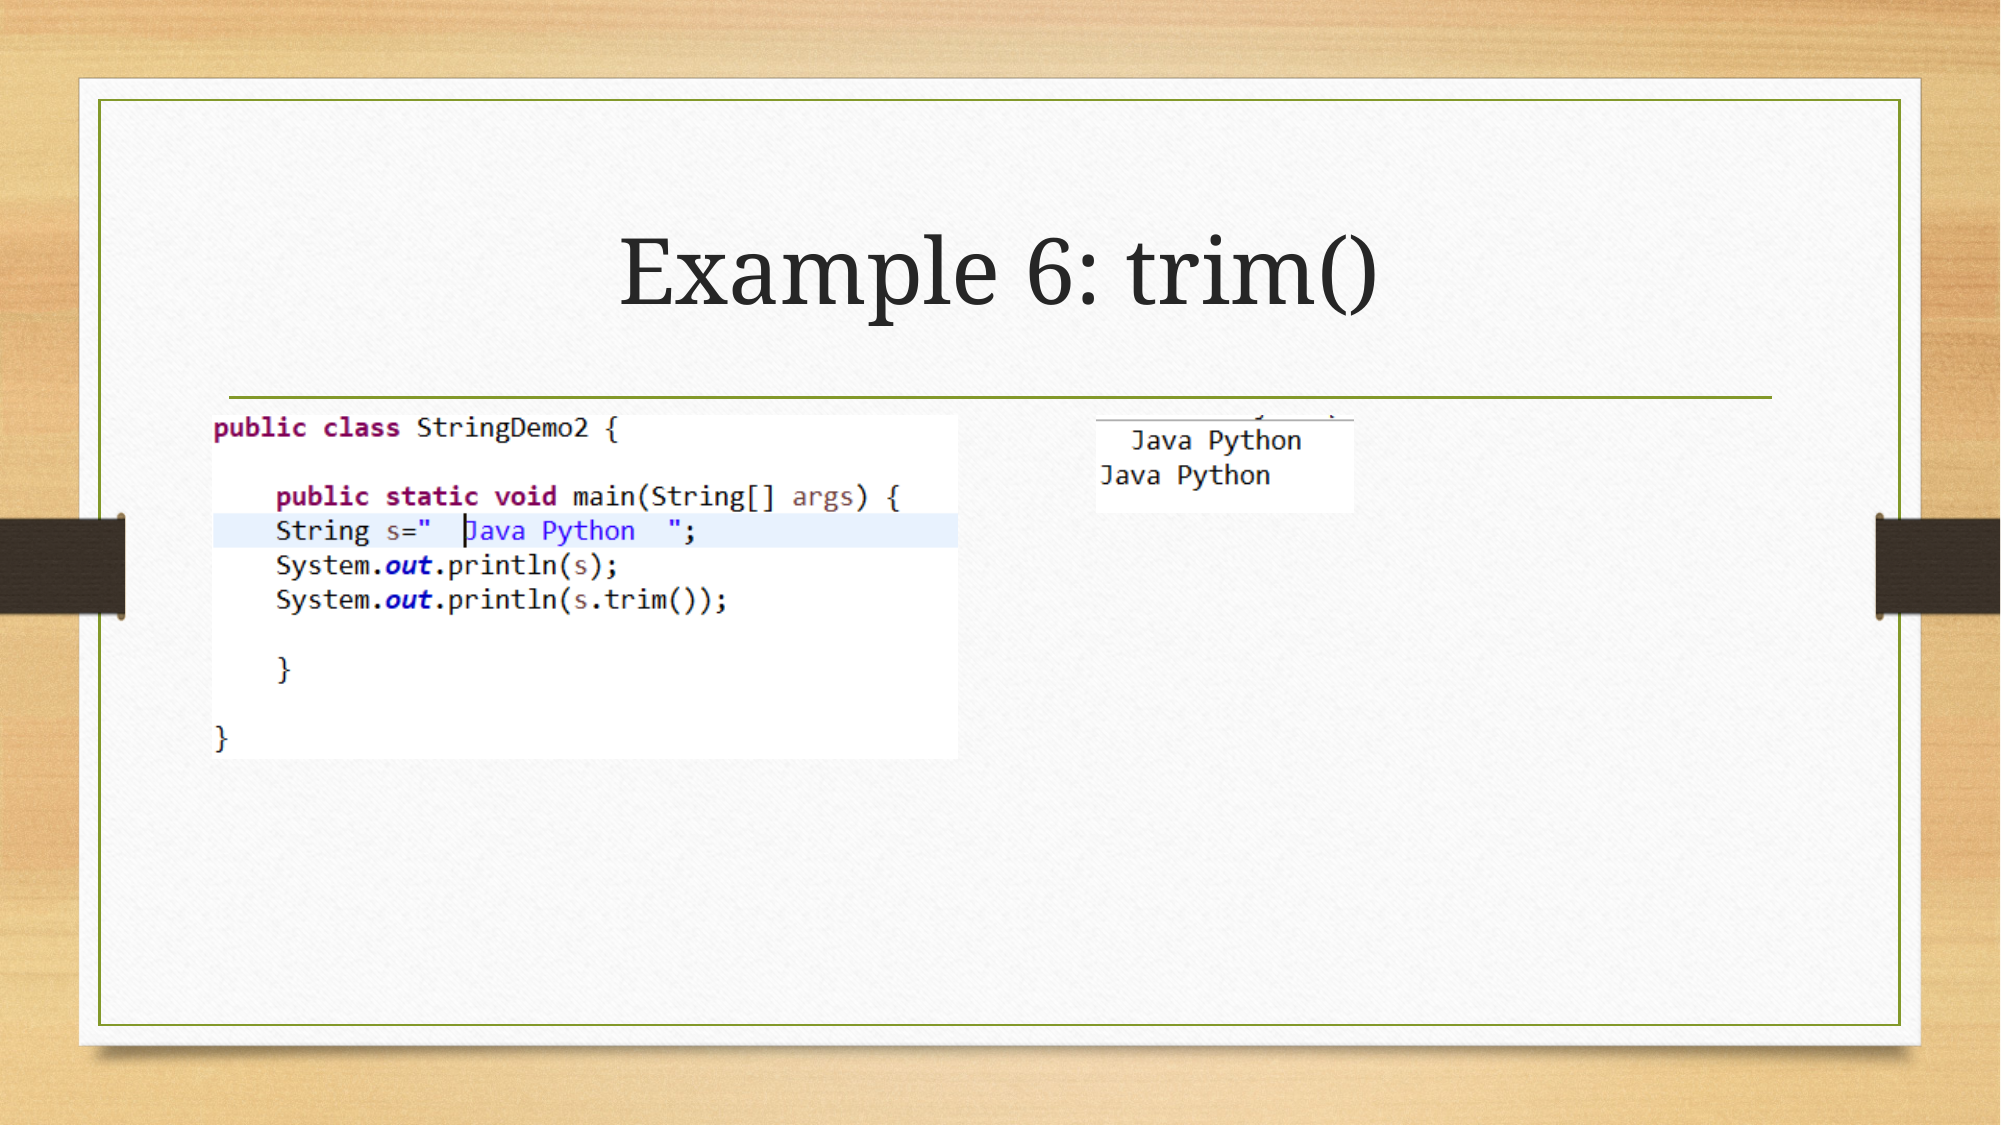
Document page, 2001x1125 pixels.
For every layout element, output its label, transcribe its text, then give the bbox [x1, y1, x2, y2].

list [212, 414, 959, 760]
title Example 6: trim() [212, 161, 1788, 375]
picture [0, 0, 2001, 1125]
